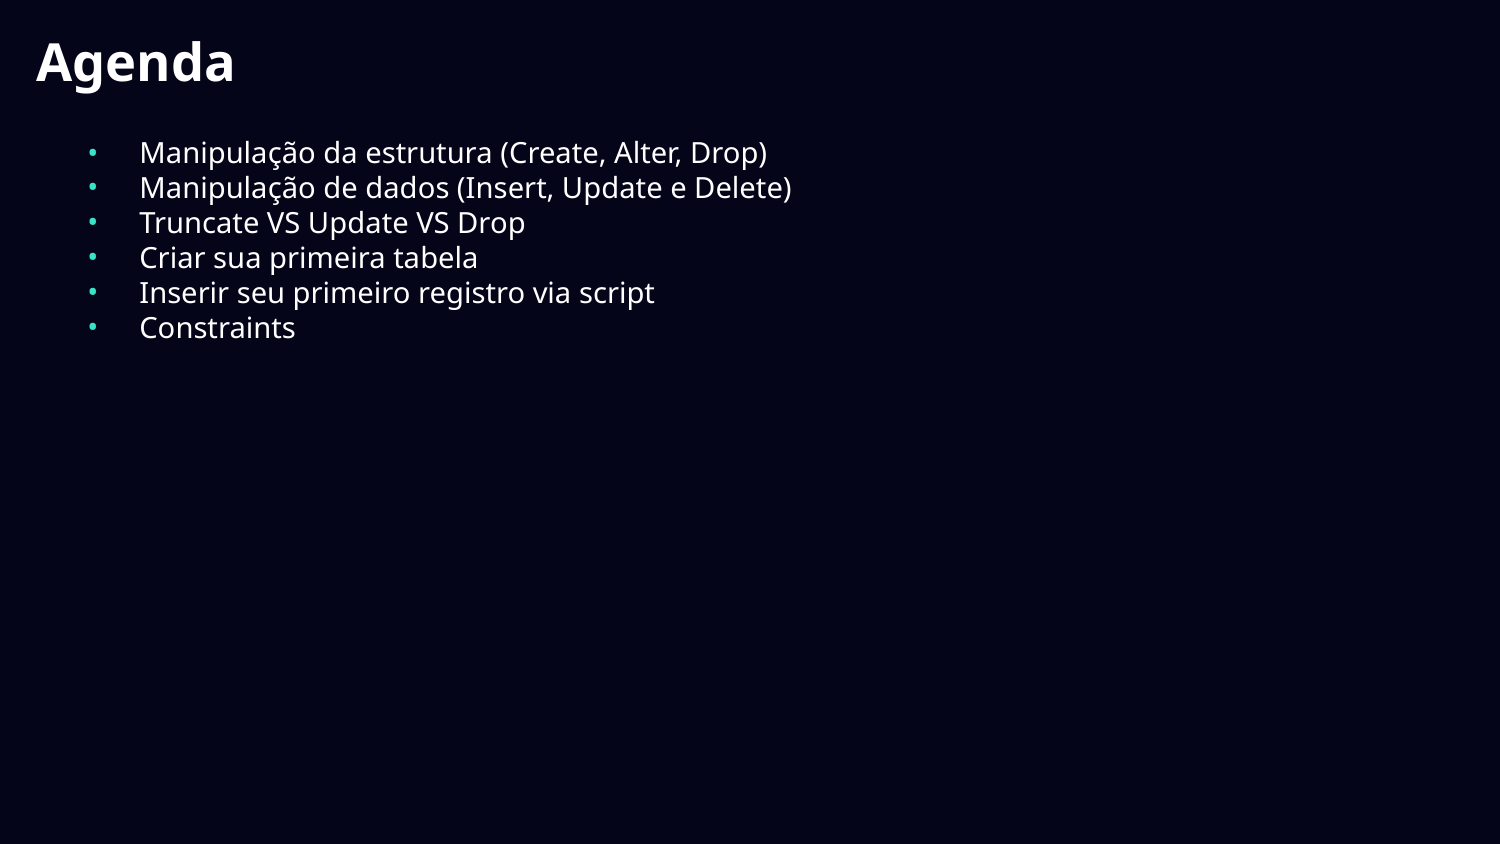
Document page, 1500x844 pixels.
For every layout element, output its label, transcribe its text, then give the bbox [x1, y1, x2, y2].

title Agenda [21, 13, 1372, 108]
list Manipulação da estrutura (Create, Alter, Drop) Manipulação de dados (Insert, Update e Delete) Truncate VS Update VS Drop Criar sua primeira tabela Inserir seu primeiro registro via script Constraints [49, 119, 1178, 653]
